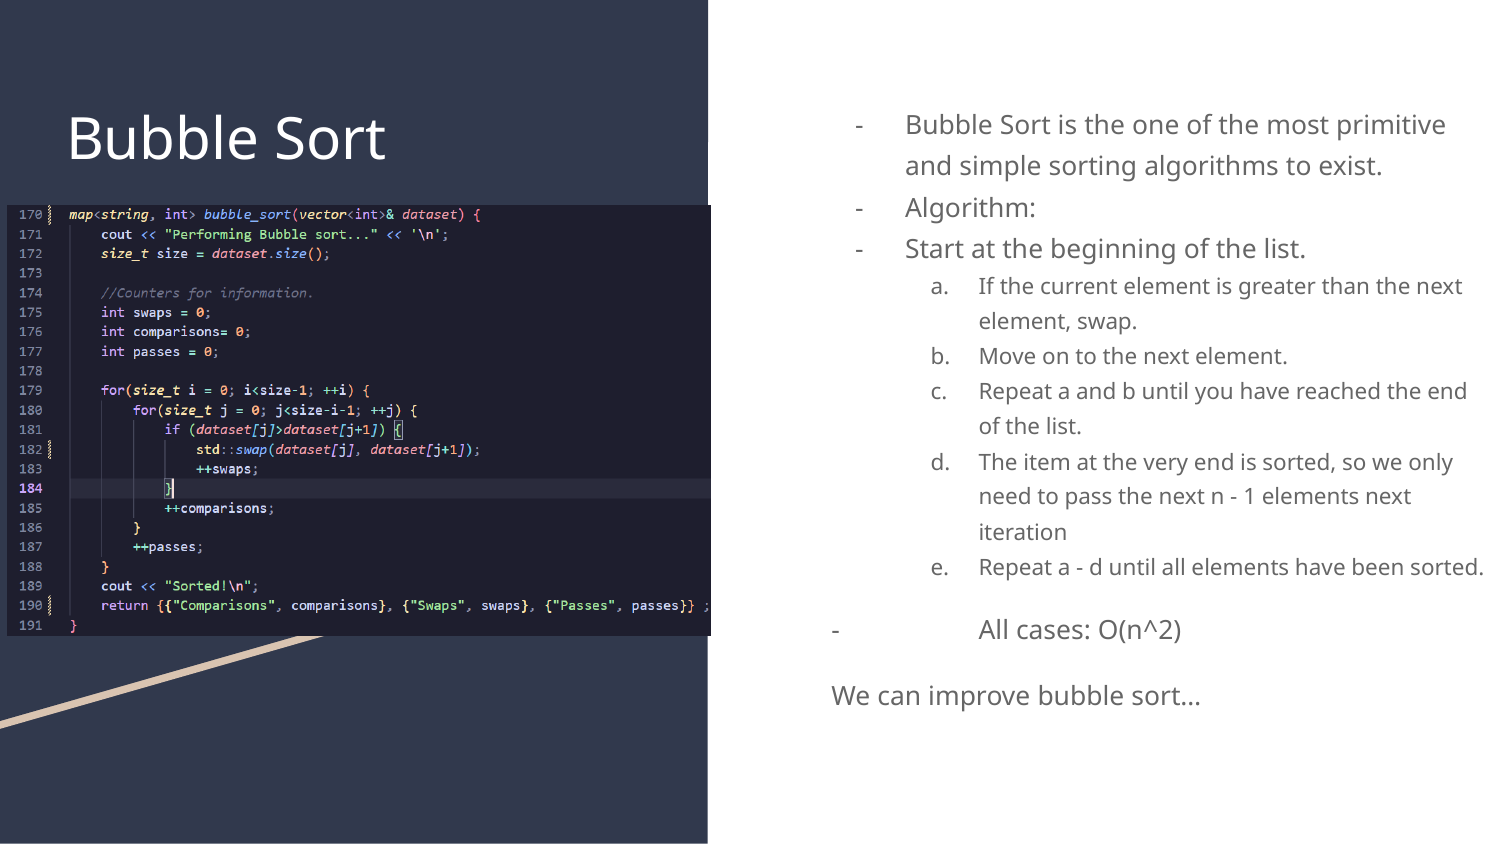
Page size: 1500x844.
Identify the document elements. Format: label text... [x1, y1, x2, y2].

title Bubble Sort [51, 82, 660, 204]
list Bubble Sort is the one of the most primitive and simple sorting algorithms to exist. Algorithm: Start at the beginning of the list. If the current element is greater than the next element, swap. Move on to the next element. Repeat a and b until you have reached the end of the list. The item at the very end is sorted, so we only need to pass the next n - 1 elements next iteration Repeat a - d until all elements have been sorted. - All cases: O(n^2) We can improve bubble sort… [816, 85, 1500, 758]
picture [7, 205, 712, 637]
